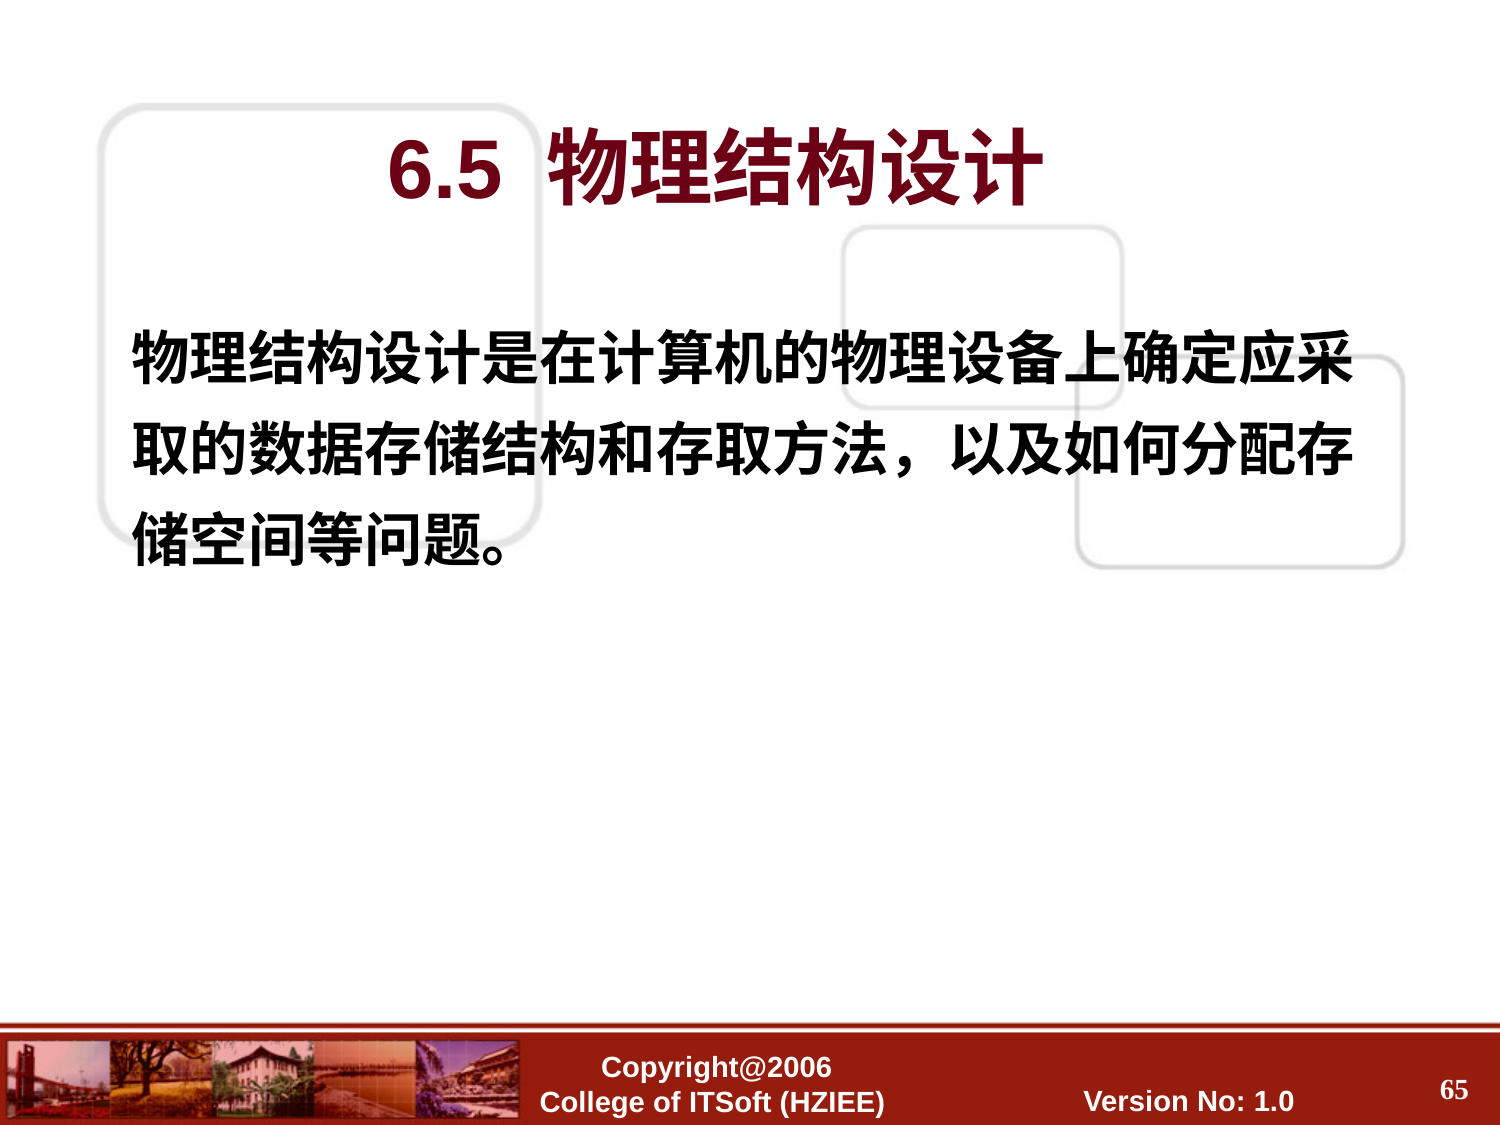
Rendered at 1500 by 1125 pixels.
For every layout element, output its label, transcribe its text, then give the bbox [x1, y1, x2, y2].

title 6.5 物理结构设计 [88, 90, 1364, 241]
text_box 物理结构设计是在计算机的物理设备上确定应采取的数据存储结构和存取方法，以及如何分配存储空间等问题。 [117, 292, 1383, 821]
picture [0, 0, 1500, 1125]
